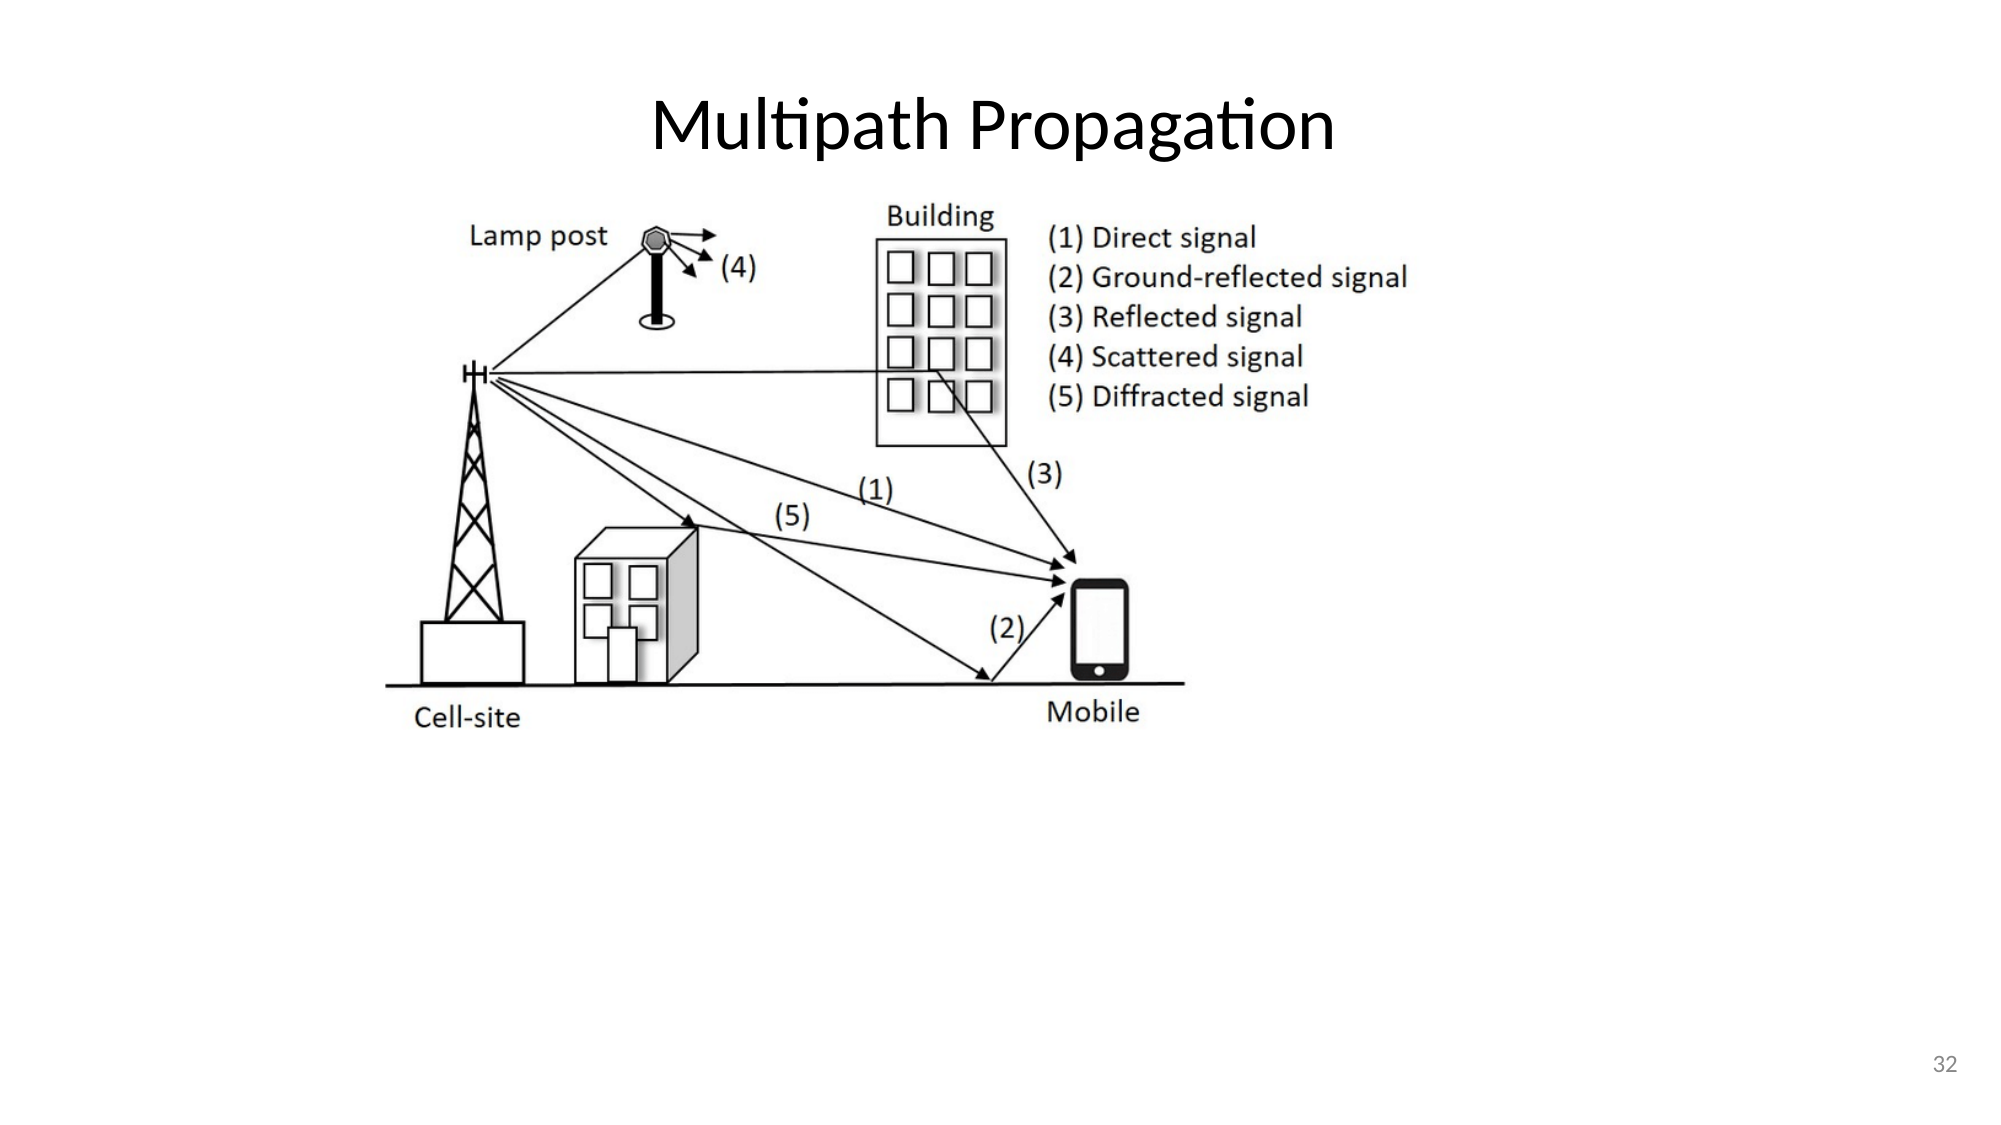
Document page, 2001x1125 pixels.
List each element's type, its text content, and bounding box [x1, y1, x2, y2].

title Multipath Propagation [294, 32, 1693, 217]
picture [385, 184, 1429, 757]
slide_number ‹#› [1853, 1019, 1974, 1106]
